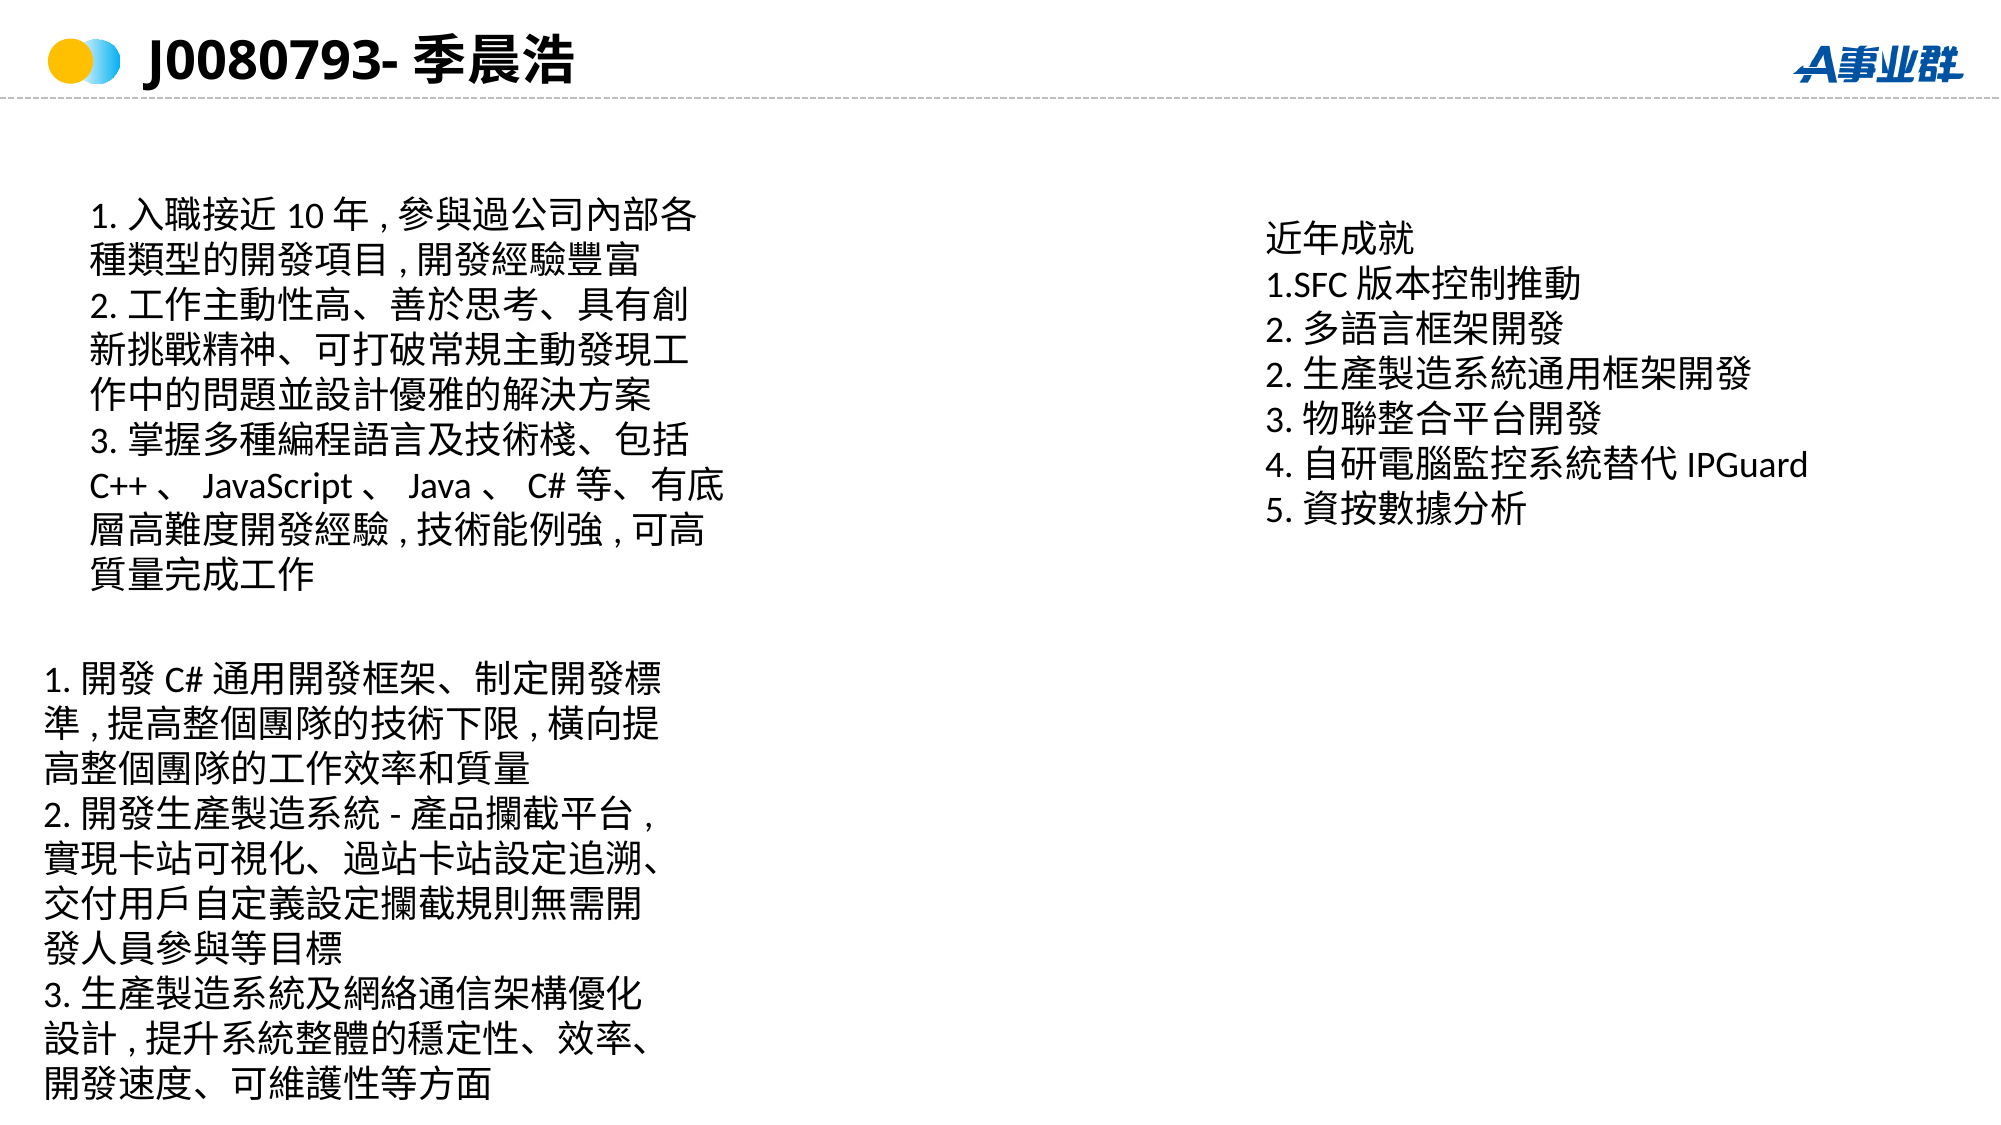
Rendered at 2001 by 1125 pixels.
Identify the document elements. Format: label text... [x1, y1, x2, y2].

text_box J0080793-季晨浩 [132, 17, 591, 98]
text_box 1.開發C#通用開發框架、制定開發標準,提高整個團隊的技術下限,橫向提高整個團隊的工作效率和質量 2.開發生產製造系統-產品攔截平台,實現卡站可視化、過站卡站設定追溯、交付用戶自定義設定攔截規則無需開發人員參與等目標 3.生產製造系統及網絡通信架構優化設計,提升系統整體的穩定性、效率、開發速度、可維護性等方面 [28, 648, 696, 1113]
picture [1764, 28, 1992, 100]
text_box 近年成就 1.SFC版本控制推動 2.多語言框架開發 2.生產製造系統通用框架開發 3.物聯整合平台開發 4.自研電腦監控系統替代IPGuard 5.資按數據分析 [1250, 207, 1918, 538]
text_box 1.入職接近10年,參與過公司內部各種類型的開發項目,開發經驗豐富 2.工作主動性高、善於思考、具有創新挑戰精神、可打破常規主動發現工作中的問題並設計優雅的解決方案 3.掌握多種編程語言及技術棧、包括C++、JavaScript、Java、C#等、有底層高難度開發經驗,技術能例強,可高質量完成工作 [74, 184, 742, 604]
